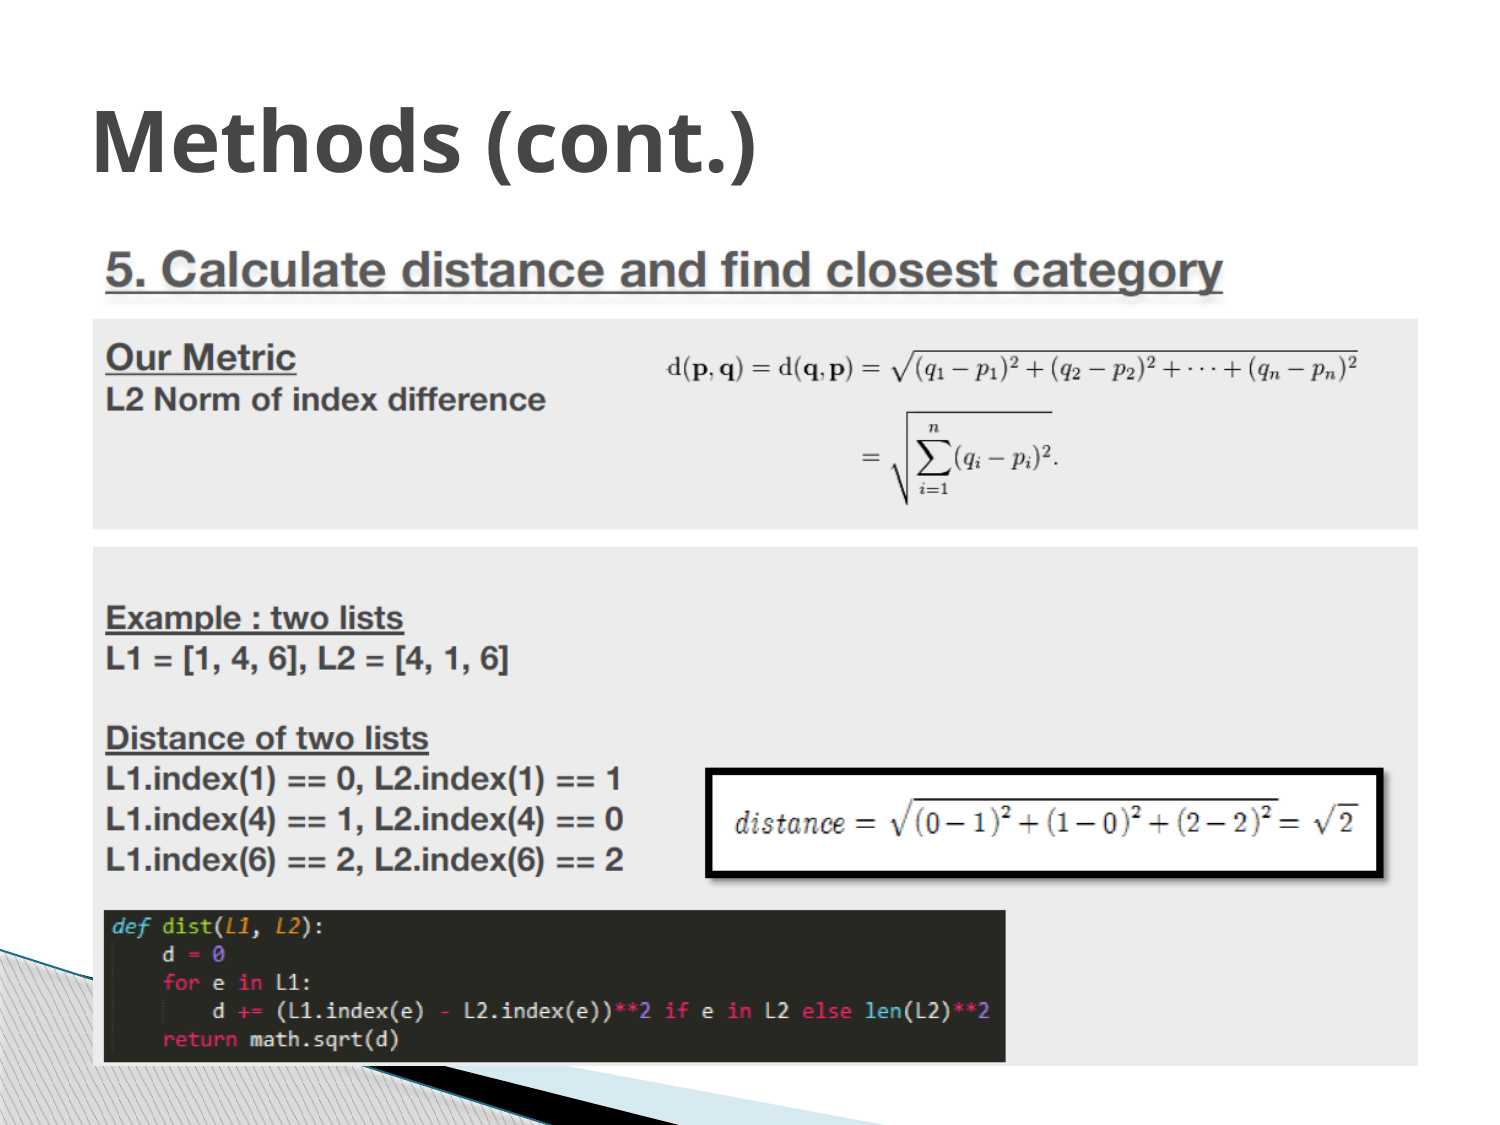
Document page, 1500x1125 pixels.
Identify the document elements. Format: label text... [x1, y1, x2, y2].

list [93, 234, 1419, 1066]
title Methods (cont.) [75, 45, 1425, 233]
